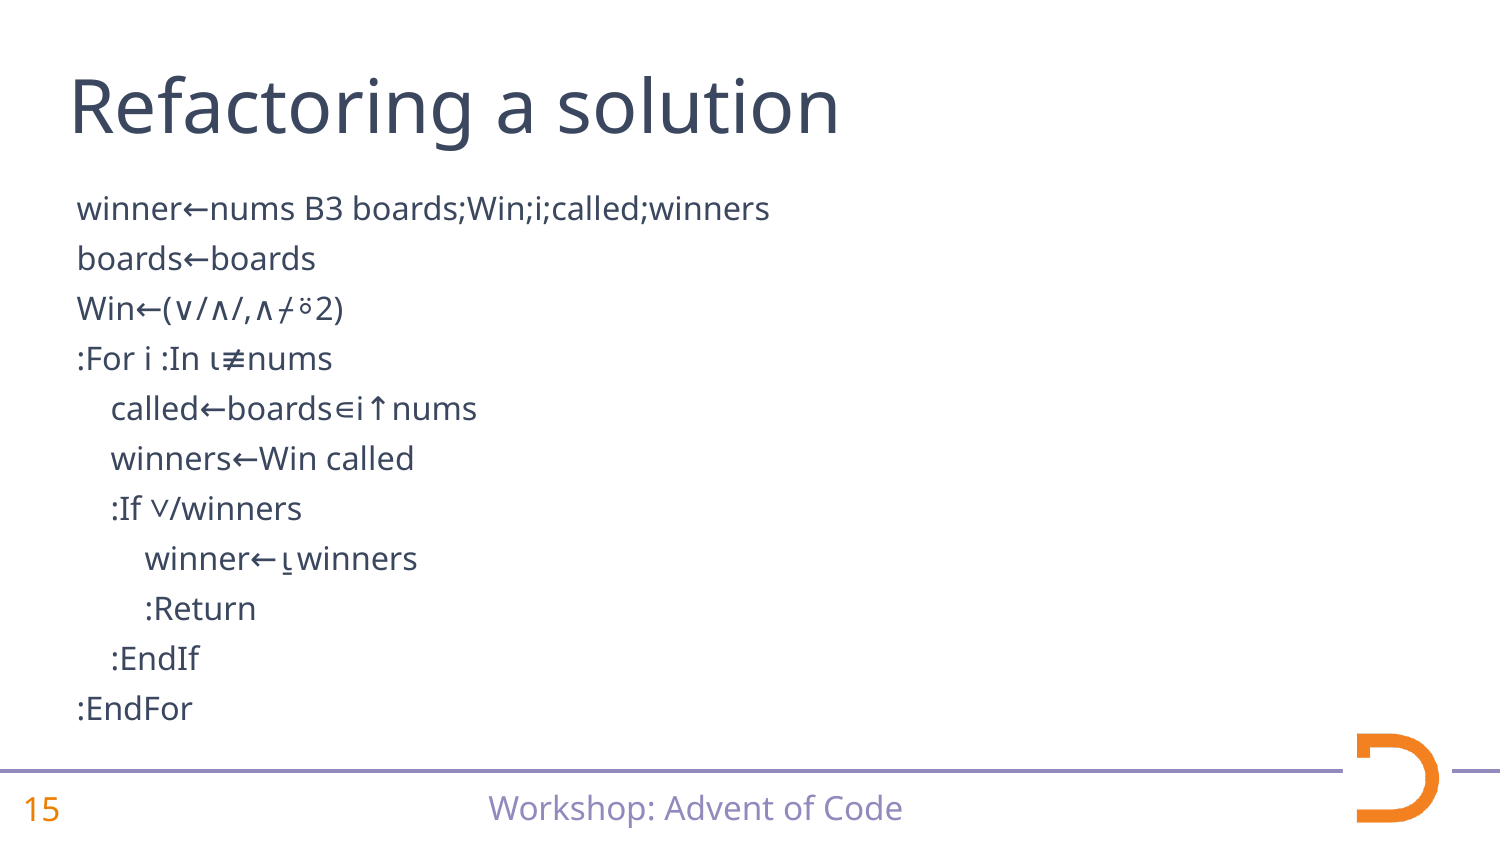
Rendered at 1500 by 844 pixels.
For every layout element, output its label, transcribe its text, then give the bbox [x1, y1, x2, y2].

title Refactoring a solution [53, 43, 1203, 157]
list winner←nums B3 boards;Win;i;called;winners boards←boards Win←(∨/∧/,∧⌿⍤2) :For i :In ⍳≢nums called←boards∊i↑nums winners←Win called :If ∨/winners winner←⍸winners :Return :EndIf :EndFor [53, 180, 1453, 740]
picture [1342, 740, 1453, 833]
